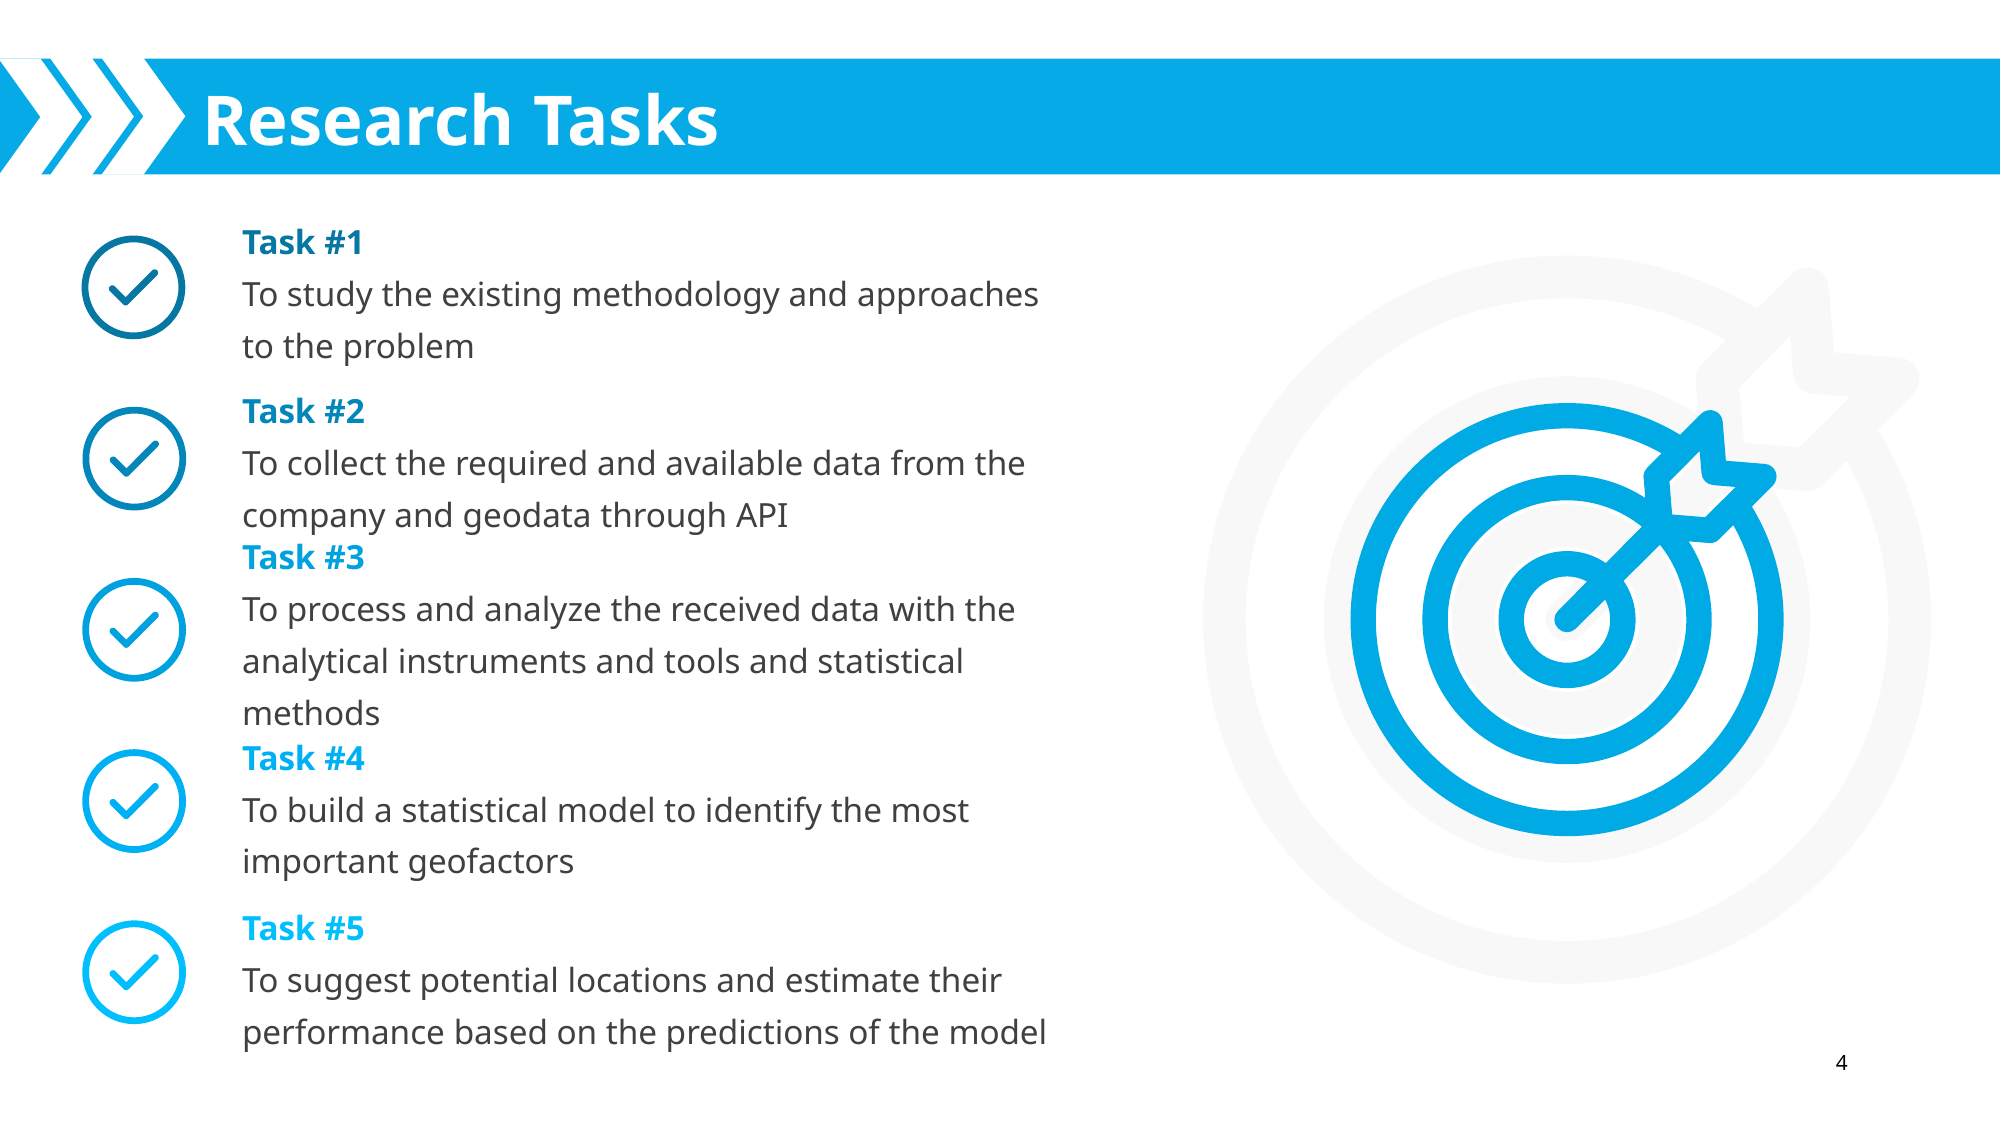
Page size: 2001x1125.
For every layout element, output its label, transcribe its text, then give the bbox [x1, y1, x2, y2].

text_box [99, 56, 187, 176]
text_box [0, 64, 38, 170]
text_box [82, 749, 186, 853]
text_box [82, 406, 187, 511]
text_box [145, 57, 2000, 175]
text_box Task #3 To process and analyze the received data with the analytical instruments and tools and statistical methods [242, 524, 1081, 724]
text_box Task #4 To build a statistical model to identify the most important geofactors [242, 724, 1081, 881]
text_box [81, 235, 186, 340]
text_box [1350, 403, 1784, 837]
text_box 4 [1412, 1042, 1863, 1103]
text_box [94, 57, 141, 175]
text_box Task #1 To study the existing methodology and approaches to the problem [242, 209, 1081, 366]
text_box [48, 57, 136, 177]
text_box Research Tasks [202, 78, 2000, 168]
text_box Task #2 To collect the required and available data from the company and geodata through API [242, 378, 1081, 524]
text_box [82, 920, 186, 1025]
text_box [82, 577, 186, 682]
text_box [0, 57, 84, 177]
text_box Task #5 To suggest potential locations and estimate their performance based on the predictions of the model [242, 895, 1081, 1051]
text_box [1203, 255, 1932, 984]
text_box [42, 57, 90, 175]
